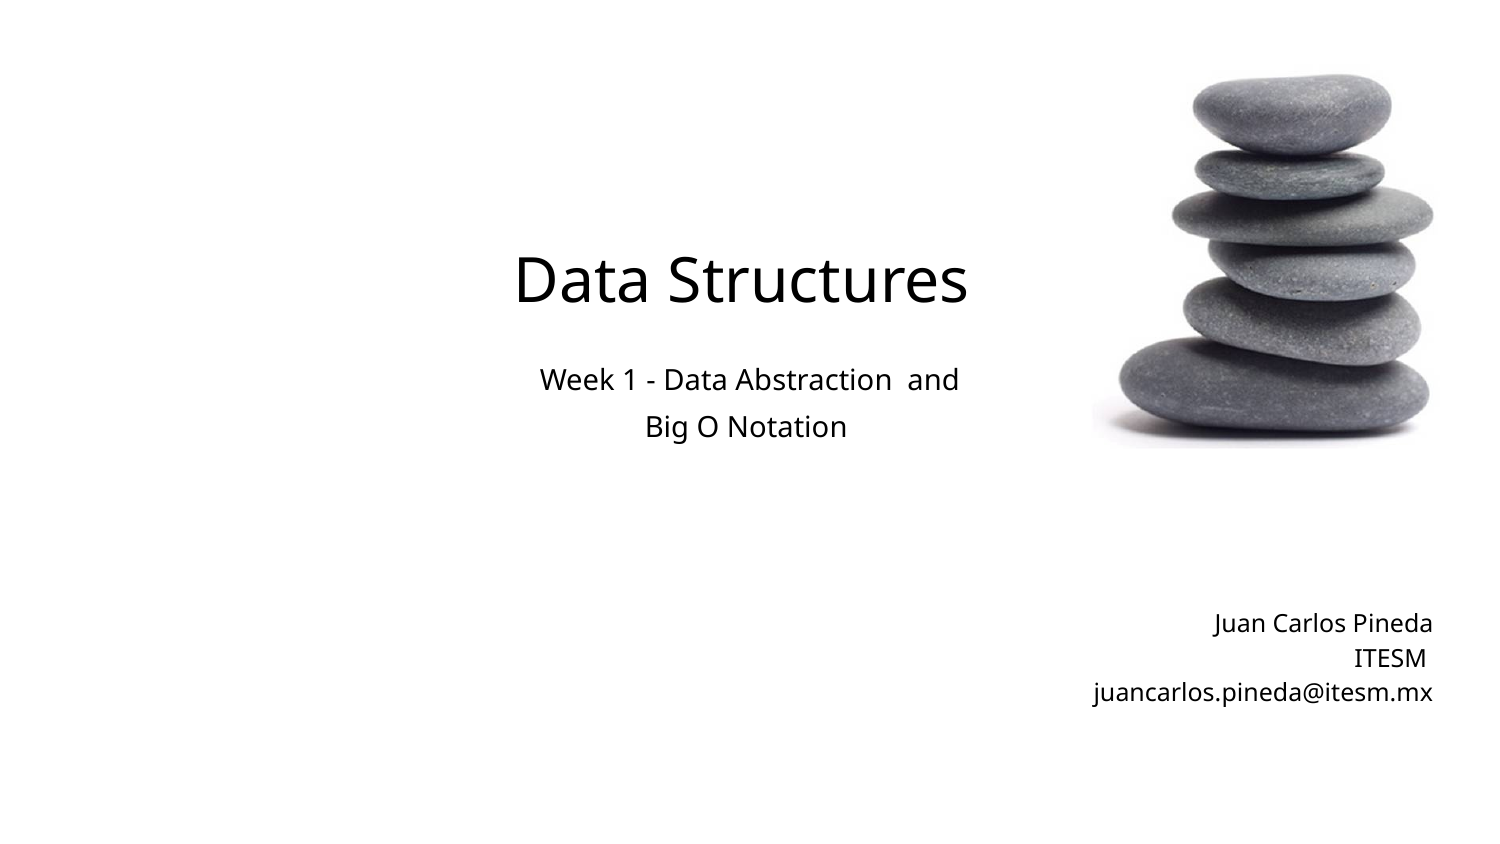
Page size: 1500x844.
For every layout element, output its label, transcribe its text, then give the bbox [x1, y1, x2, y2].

list Week 1 - Data Abstraction and Big O Notation Juan Carlos Pineda ITESM juancarlos.pineda@itesm.mx [51, 341, 1449, 794]
title Data Structures [51, 202, 1085, 297]
picture [1090, 50, 1450, 449]
